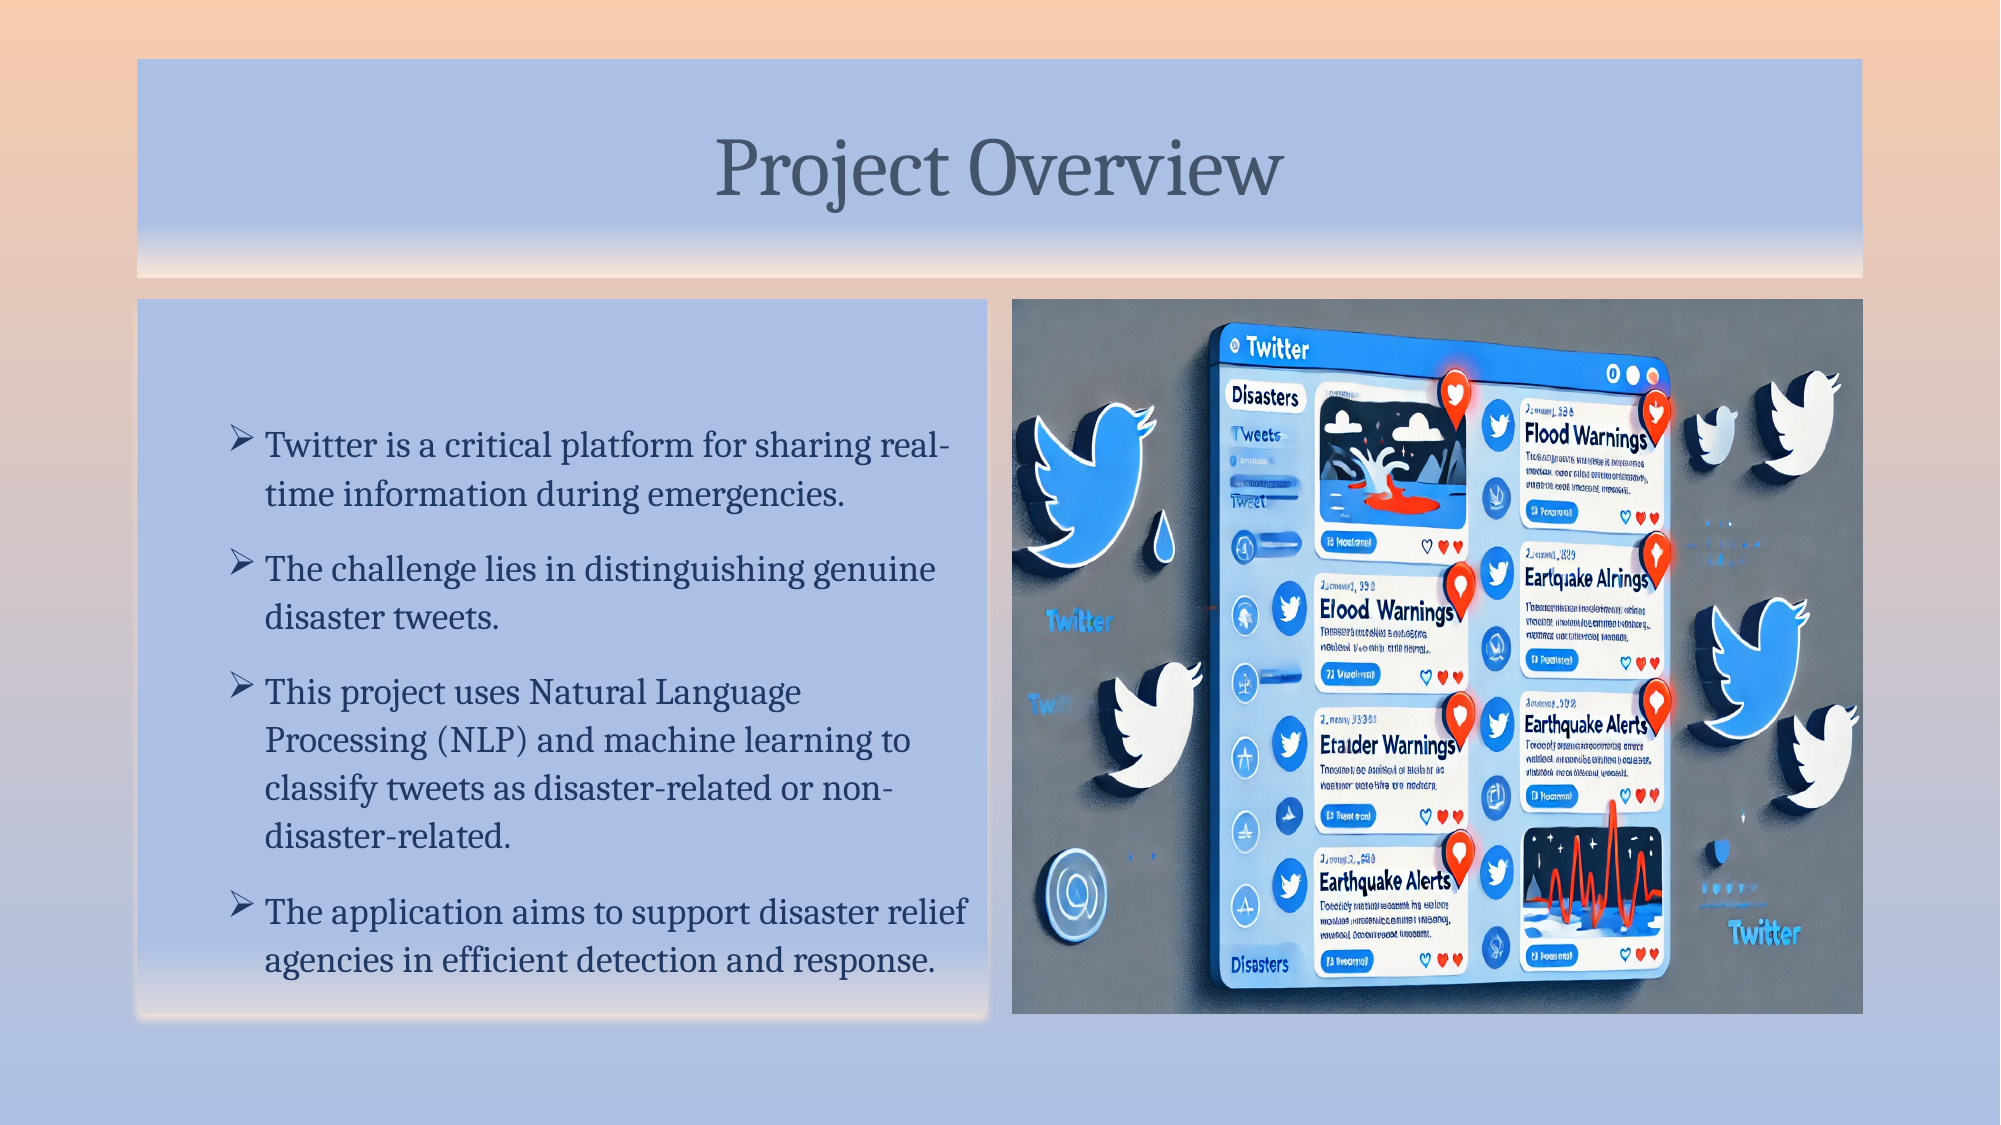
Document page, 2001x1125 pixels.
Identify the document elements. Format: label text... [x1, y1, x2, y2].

list Twitter is a critical platform for sharing real-time information during emergencies. The challenge lies in distinguishing genuine disaster tweets. This project uses Natural Language Processing (NLP) and machine learning to classify tweets as disaster-related or non-disaster-related. The application aims to support disaster relief agencies in efficient detection and response. [137, 299, 988, 1014]
title Project Overview [137, 59, 1863, 278]
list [1012, 299, 1863, 1014]
